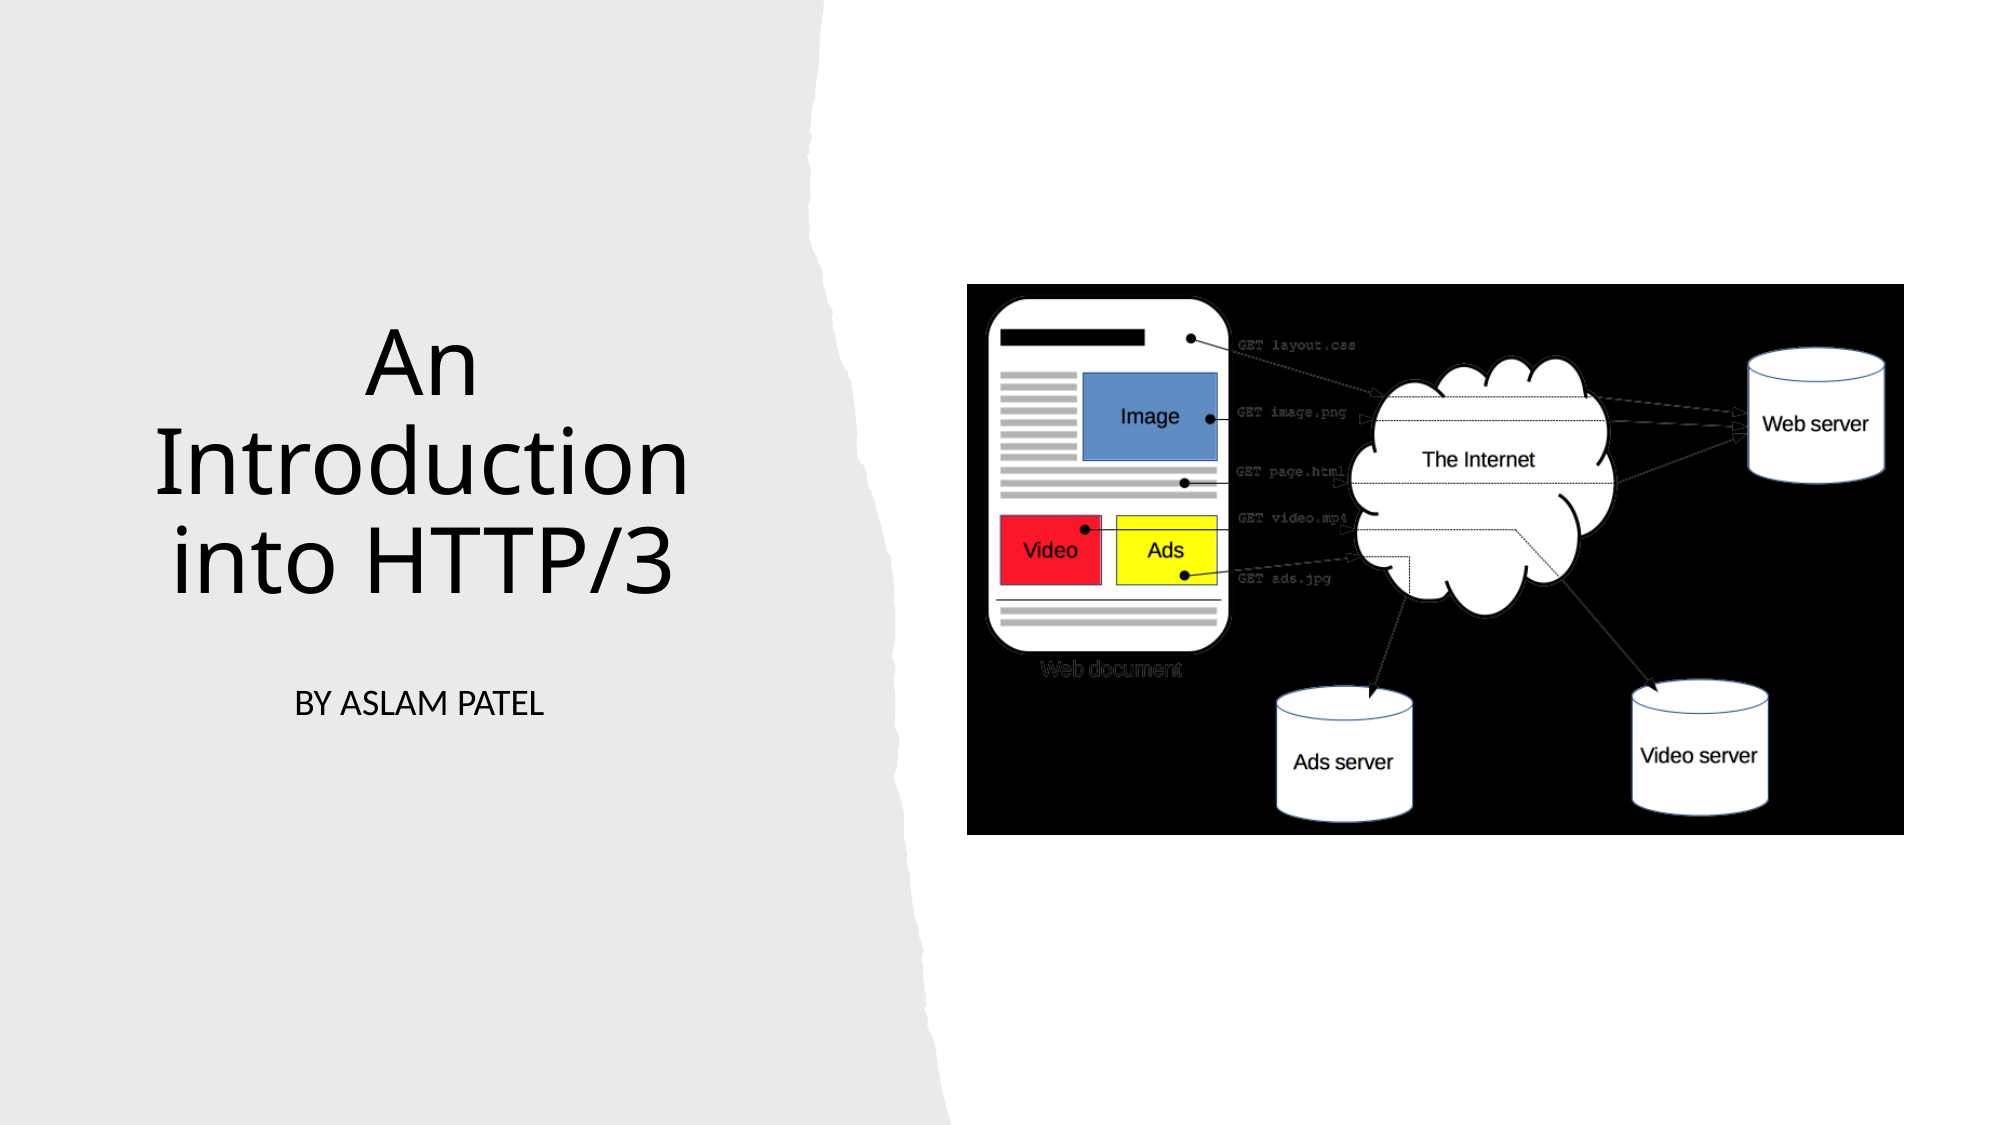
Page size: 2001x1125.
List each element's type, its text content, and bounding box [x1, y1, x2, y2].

subtitle BY ASLAM PATEL [163, 676, 677, 863]
text_box [0, 0, 953, 1125]
picture [967, 284, 1904, 836]
text_box [809, 0, 2000, 1125]
title An Introduction into HTTP/3 [126, 162, 721, 622]
